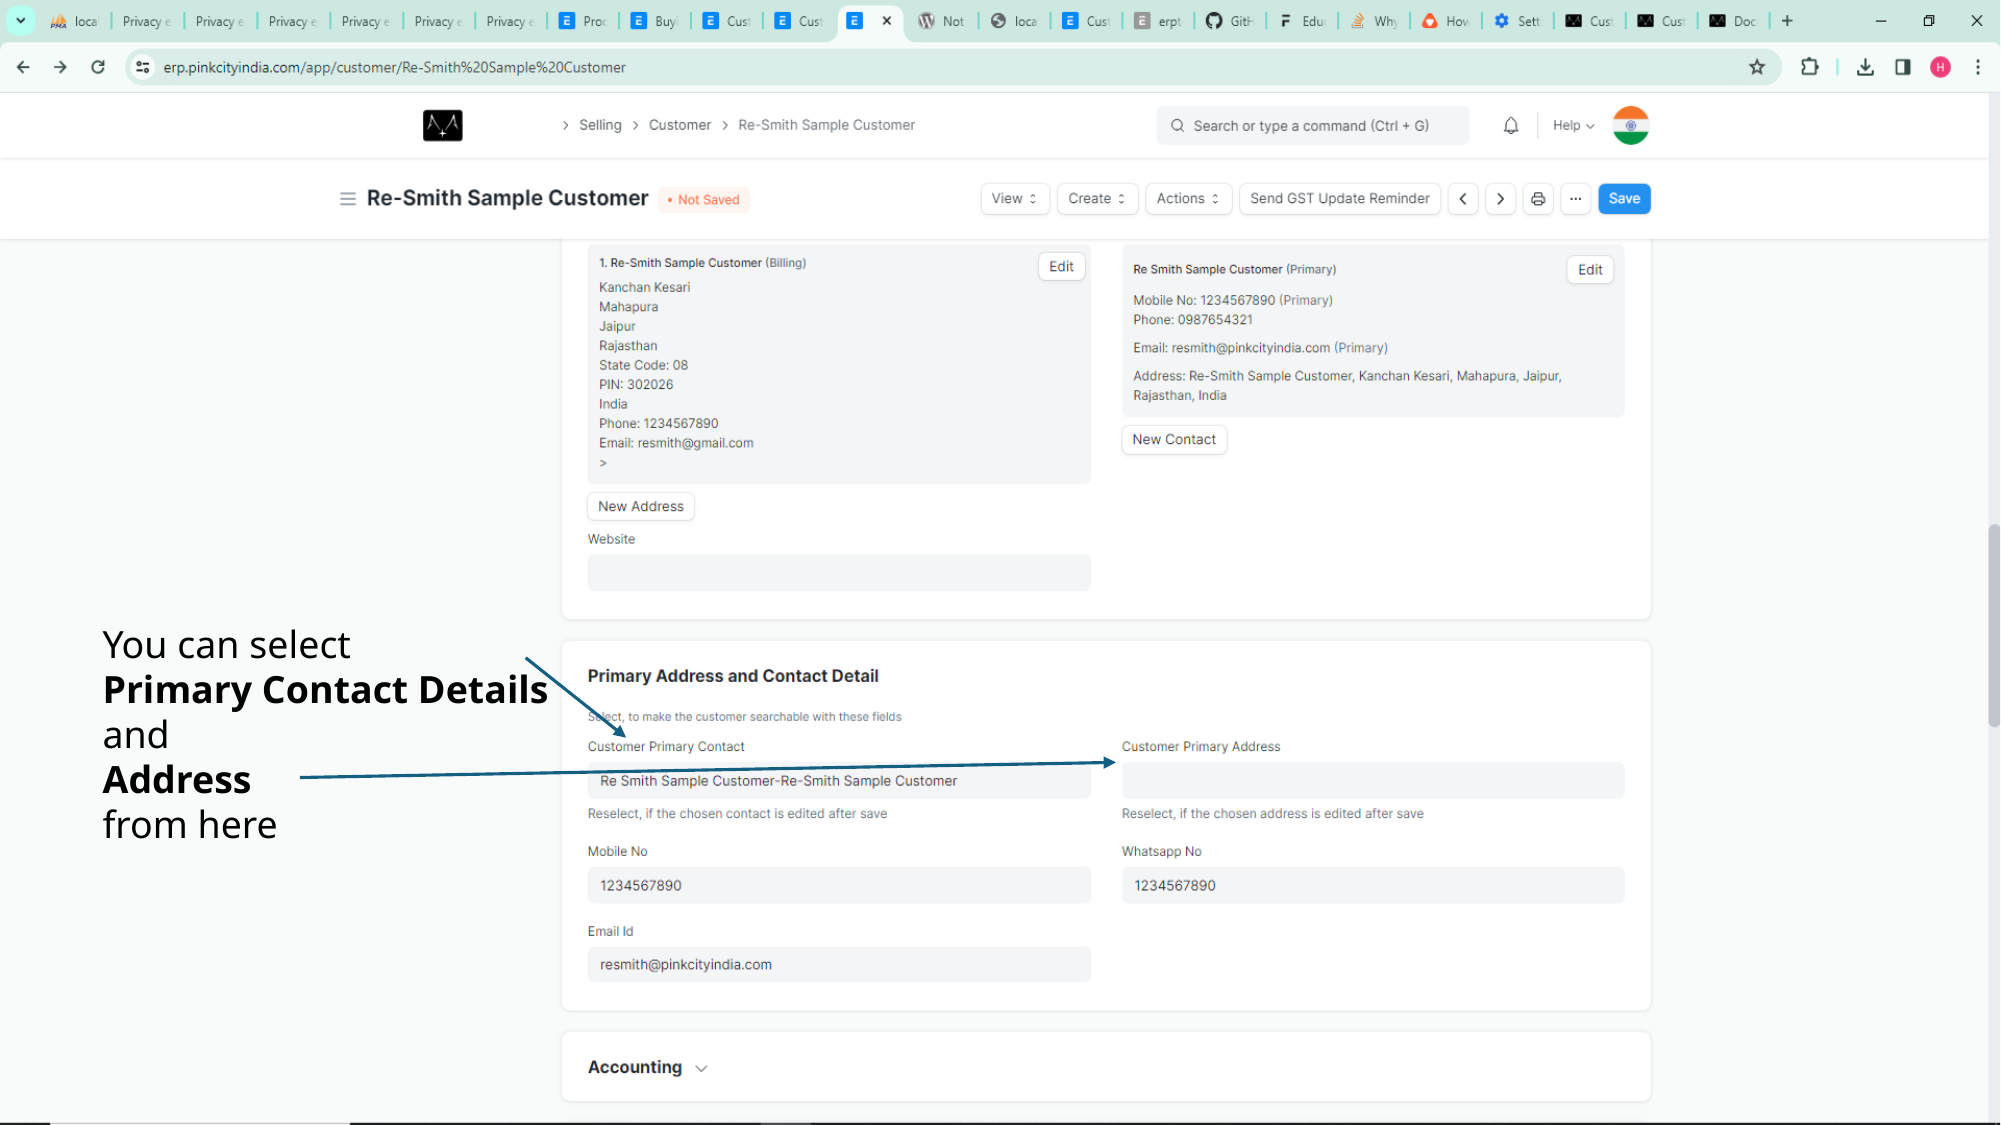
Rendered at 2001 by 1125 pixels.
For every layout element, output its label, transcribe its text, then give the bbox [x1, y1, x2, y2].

text_box You can select Primary Contact Details and Address from here [87, 613, 574, 854]
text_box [299, 761, 1117, 778]
picture [0, 0, 2001, 1125]
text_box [525, 657, 627, 739]
